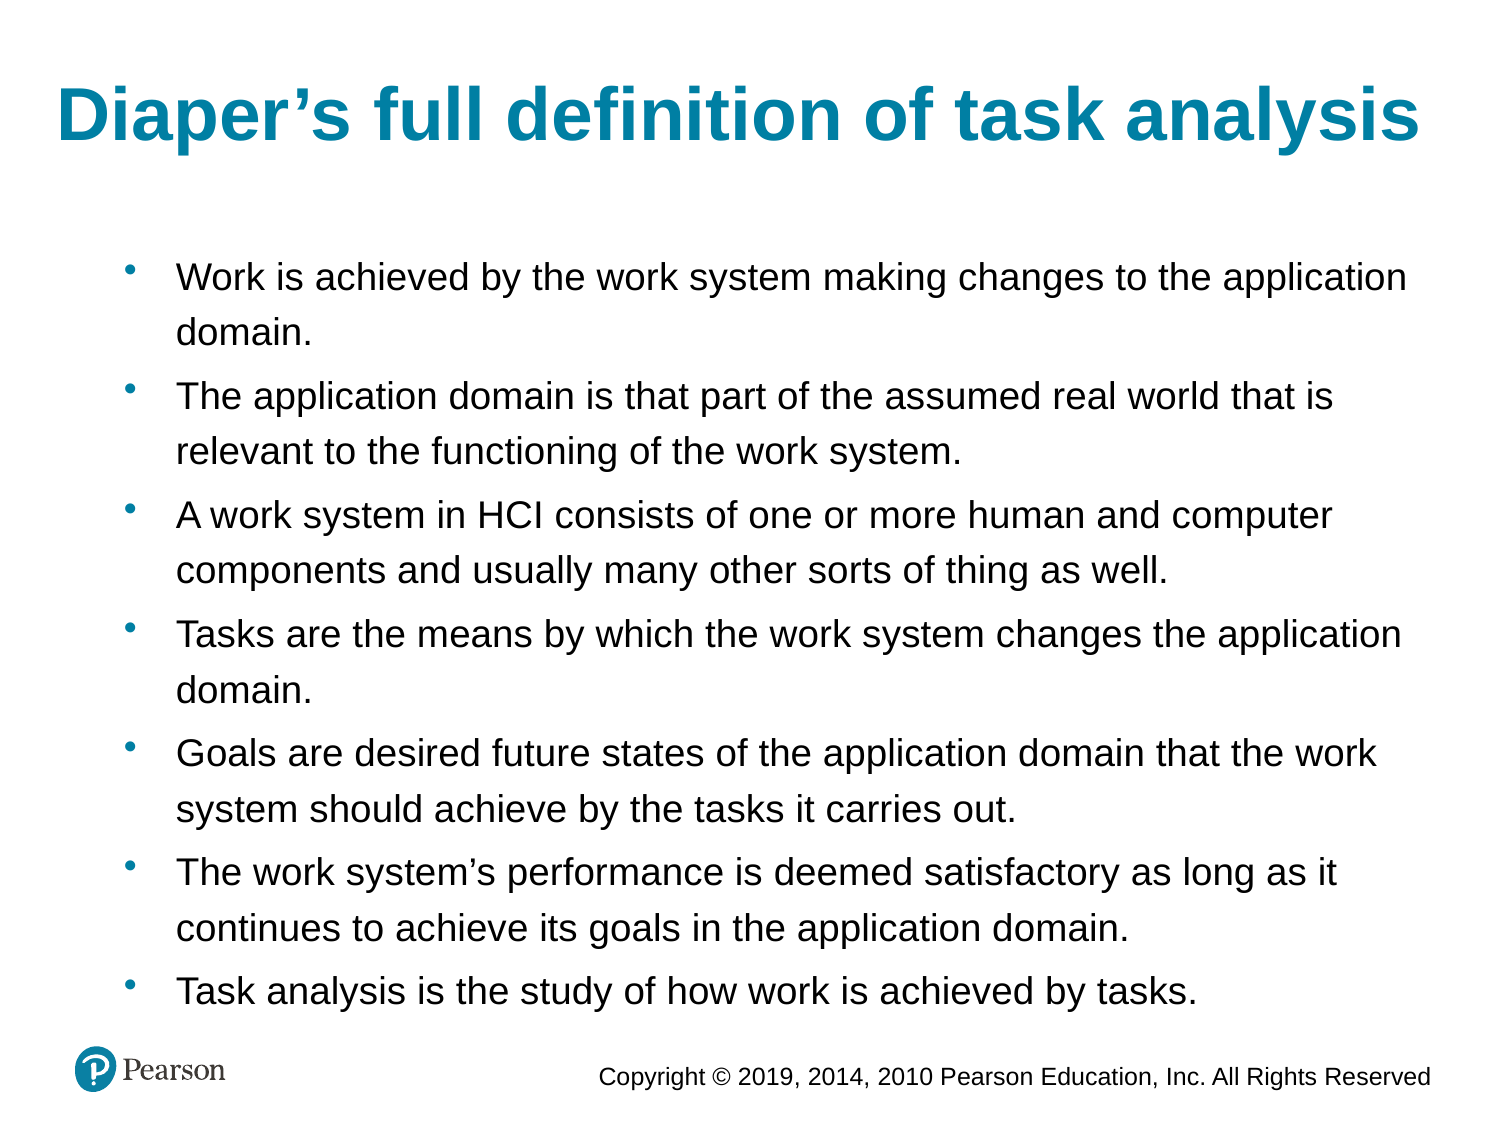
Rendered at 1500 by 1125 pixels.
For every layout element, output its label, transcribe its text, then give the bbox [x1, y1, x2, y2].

title Diaper’s full definition of task analysis [23, 58, 1477, 163]
list Work is achieved by the work system making changes to the application domain. The application domain is that part of the assumed real world that is relevant to the functioning of the work system. A work system in HCI consists of one or more human and computer components and usually many other sorts of thing as well. Tasks are the means by which the work system changes the application domain. Goals are desired future states of the application domain that the work system should achieve by the tasks it carries out. The work system’s performance is deemed satisfactory as long as it continues to achieve its goals in the application domain. Task analysis is the study of how work is achieved by tasks. [108, 234, 1450, 1023]
